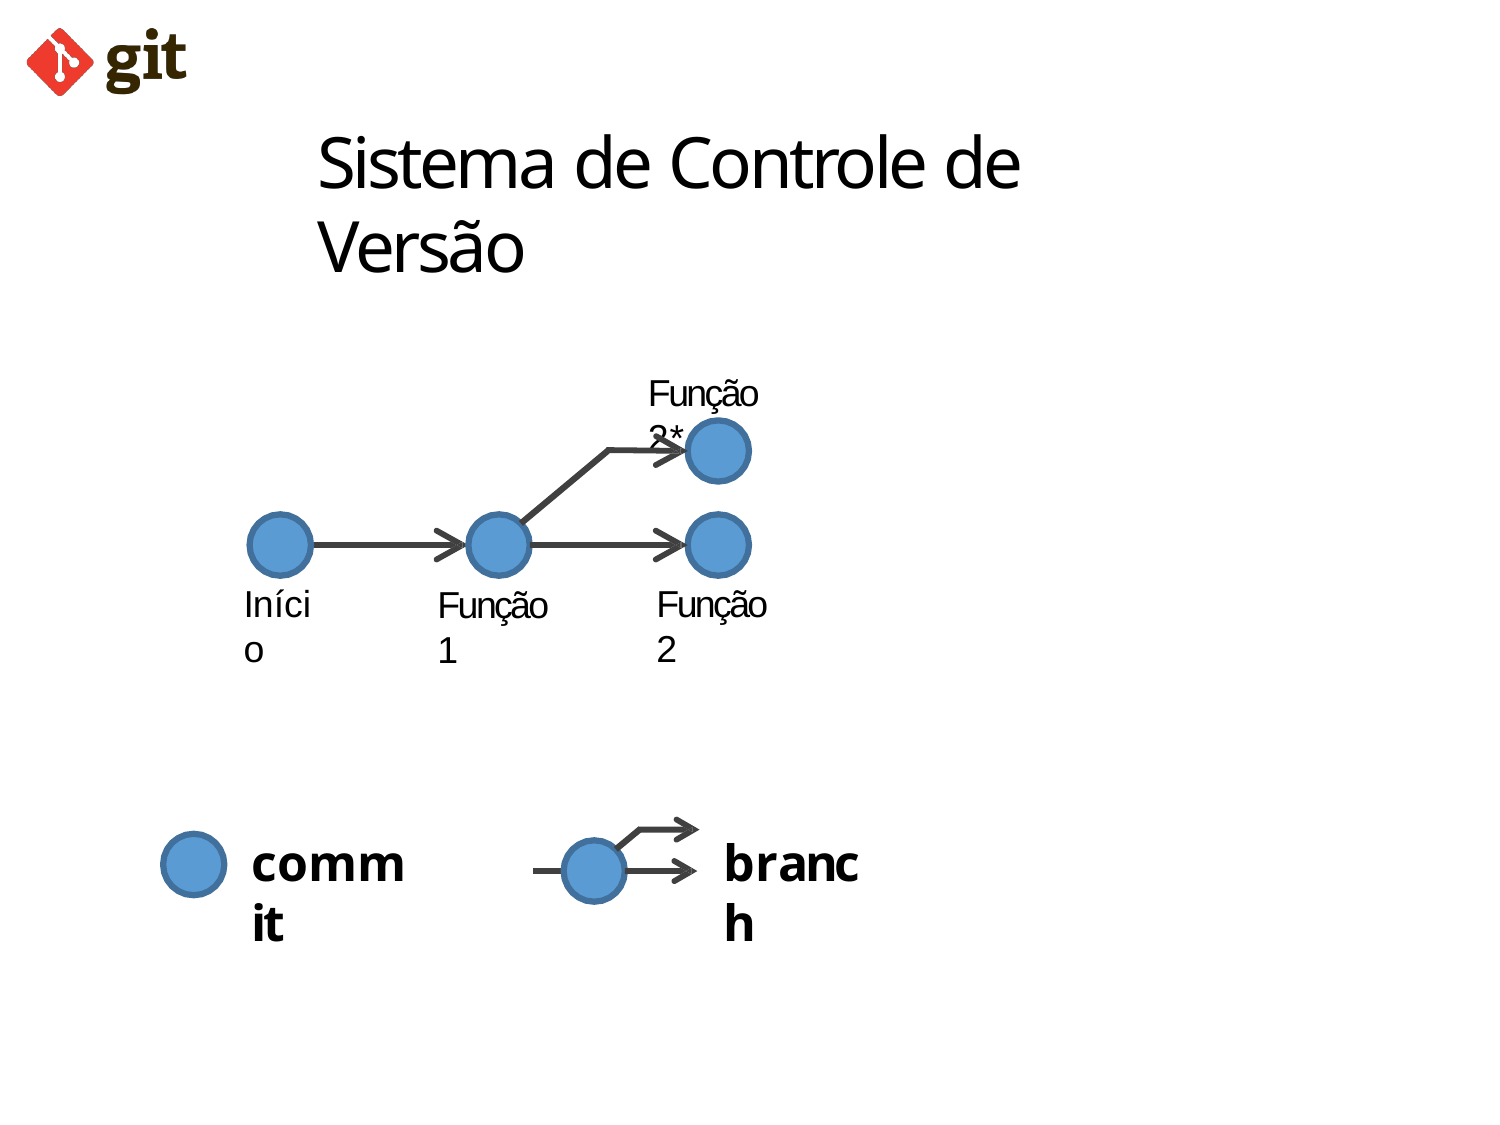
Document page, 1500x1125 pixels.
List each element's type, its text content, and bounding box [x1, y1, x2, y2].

text_box Função 2 [654, 577, 797, 670]
text_box Função 1 [435, 578, 578, 671]
text_box [638, 816, 700, 843]
text_box [529, 527, 688, 563]
text_box branch [721, 829, 869, 952]
text_box [468, 514, 530, 576]
picture [26, 28, 187, 96]
text_box [311, 527, 468, 563]
text_box [163, 833, 225, 896]
text_box [624, 858, 698, 884]
text_box [249, 514, 311, 576]
text_box Início [241, 577, 328, 670]
text_box [687, 514, 749, 576]
text_box [606, 433, 688, 468]
text_box [688, 459, 748, 482]
text_box commit [249, 828, 413, 951]
title Sistema de Controle de Versão [315, 115, 1184, 306]
text_box [563, 840, 625, 902]
text_box Função 2* [645, 366, 807, 459]
